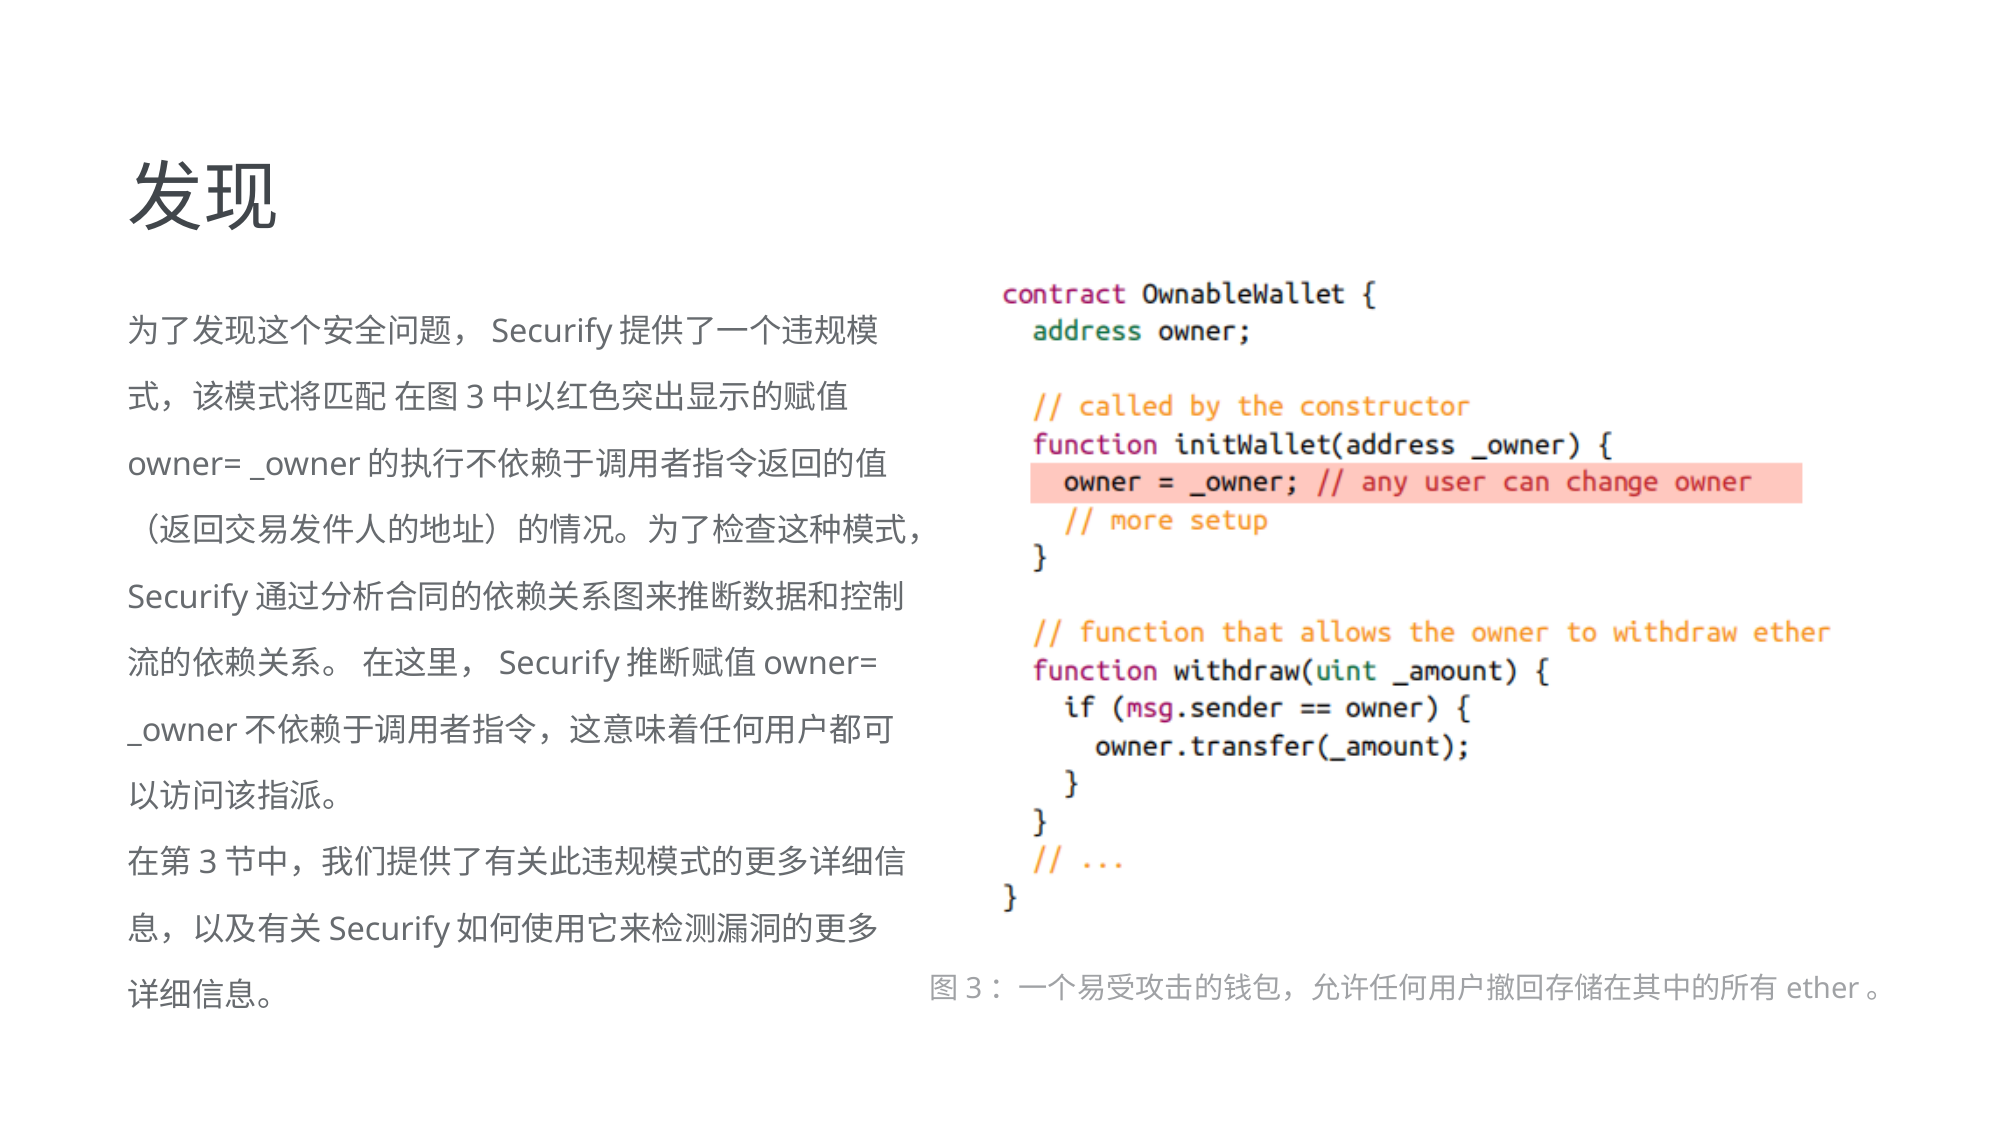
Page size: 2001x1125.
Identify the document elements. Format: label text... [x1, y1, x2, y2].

text_box 为了发现这个安全问题，Securify提供了一个违规模式，该模式将匹配 在图3中以红色突出显示的赋值owner= _owner的执行不依赖于调用者指令返回的值（返回交易发件人的地址）的情况。为了检查这种模式，Securify通过分析合同的依赖关系图来推断数据和控制流的依赖关系。 在这里，Securify推断赋值owner= _owner不依赖于调用者指令，这意味着任何用户都可以访问该指派。 在第3节中，我们提供了有关此违规模式的更多详细信息，以及有关Securify如何使用它来检测漏洞的更多详细信息。 [112, 275, 925, 1021]
text_box 图3：一个易受攻击的钱包，允许任何用户撤回存储在其中的所有ether。 [912, 947, 1913, 1012]
text_box 发现 [112, 104, 1780, 248]
picture [966, 274, 1857, 919]
